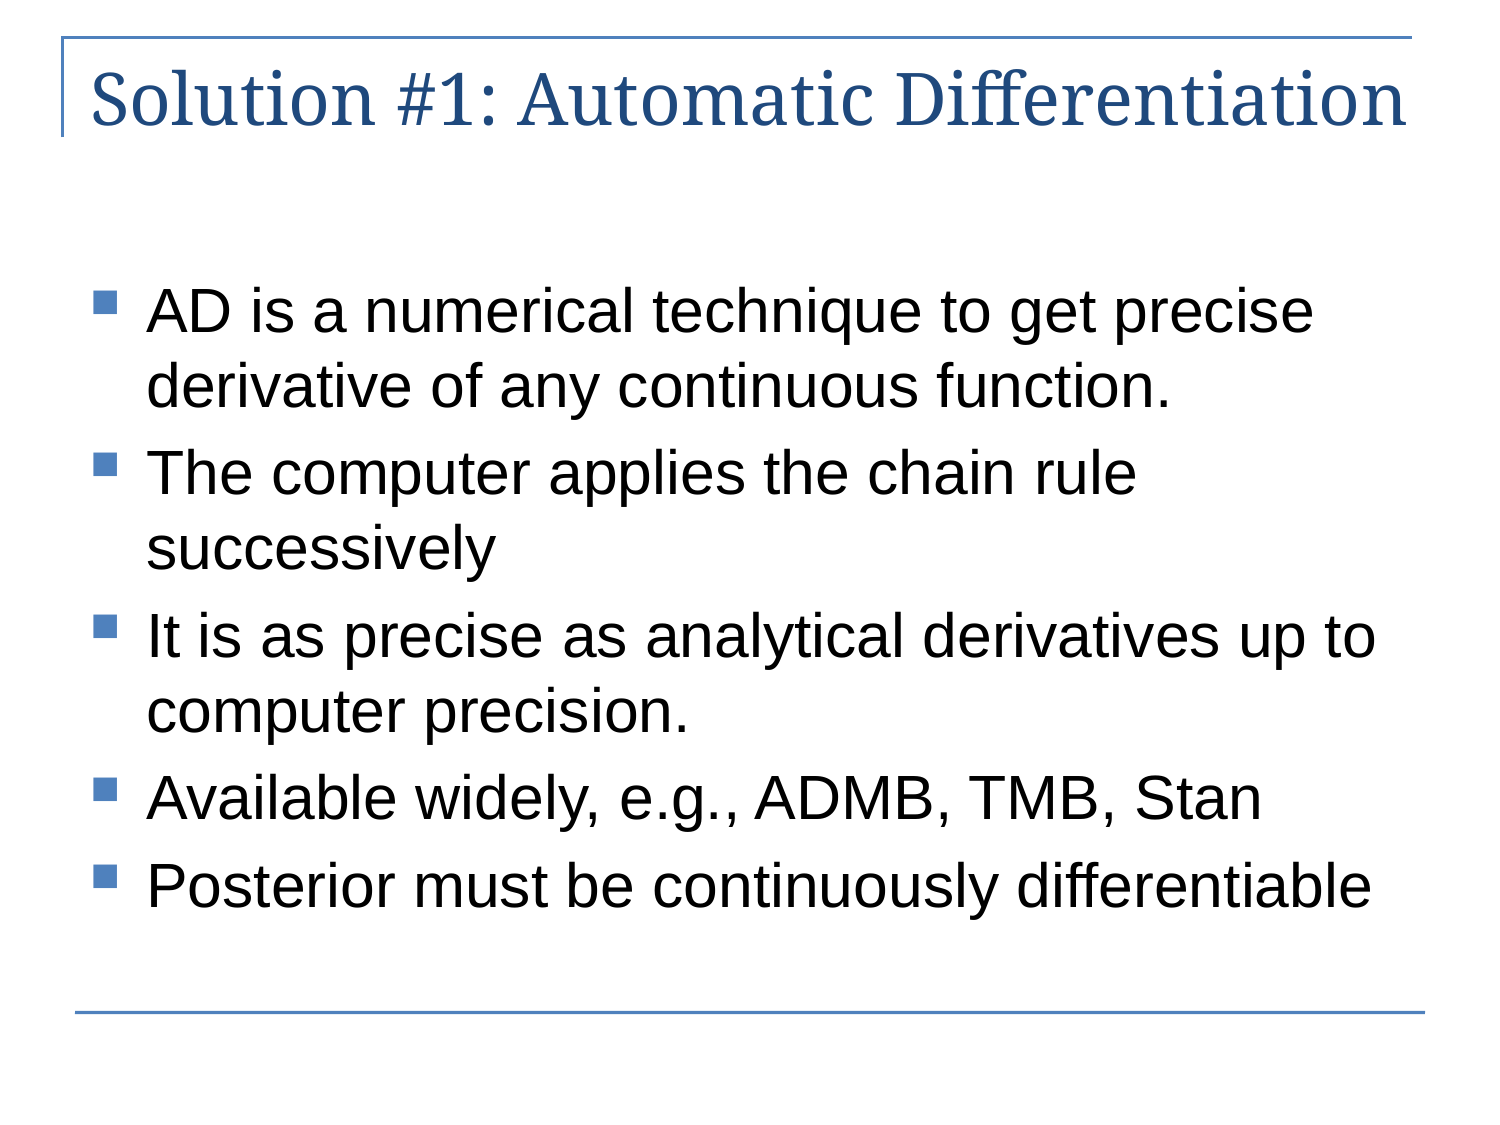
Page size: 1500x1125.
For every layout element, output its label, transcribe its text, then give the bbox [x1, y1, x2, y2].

list AD is a numerical technique to get precise derivative of any continuous function. The computer applies the chain rule successively It is as precise as analytical derivatives up to computer precision. Available widely, e.g., ADMB, TMB, Stan Posterior must be continuously differentiable [75, 262, 1425, 1006]
title Solution #1: Automatic Differentiation [75, 45, 1425, 233]
